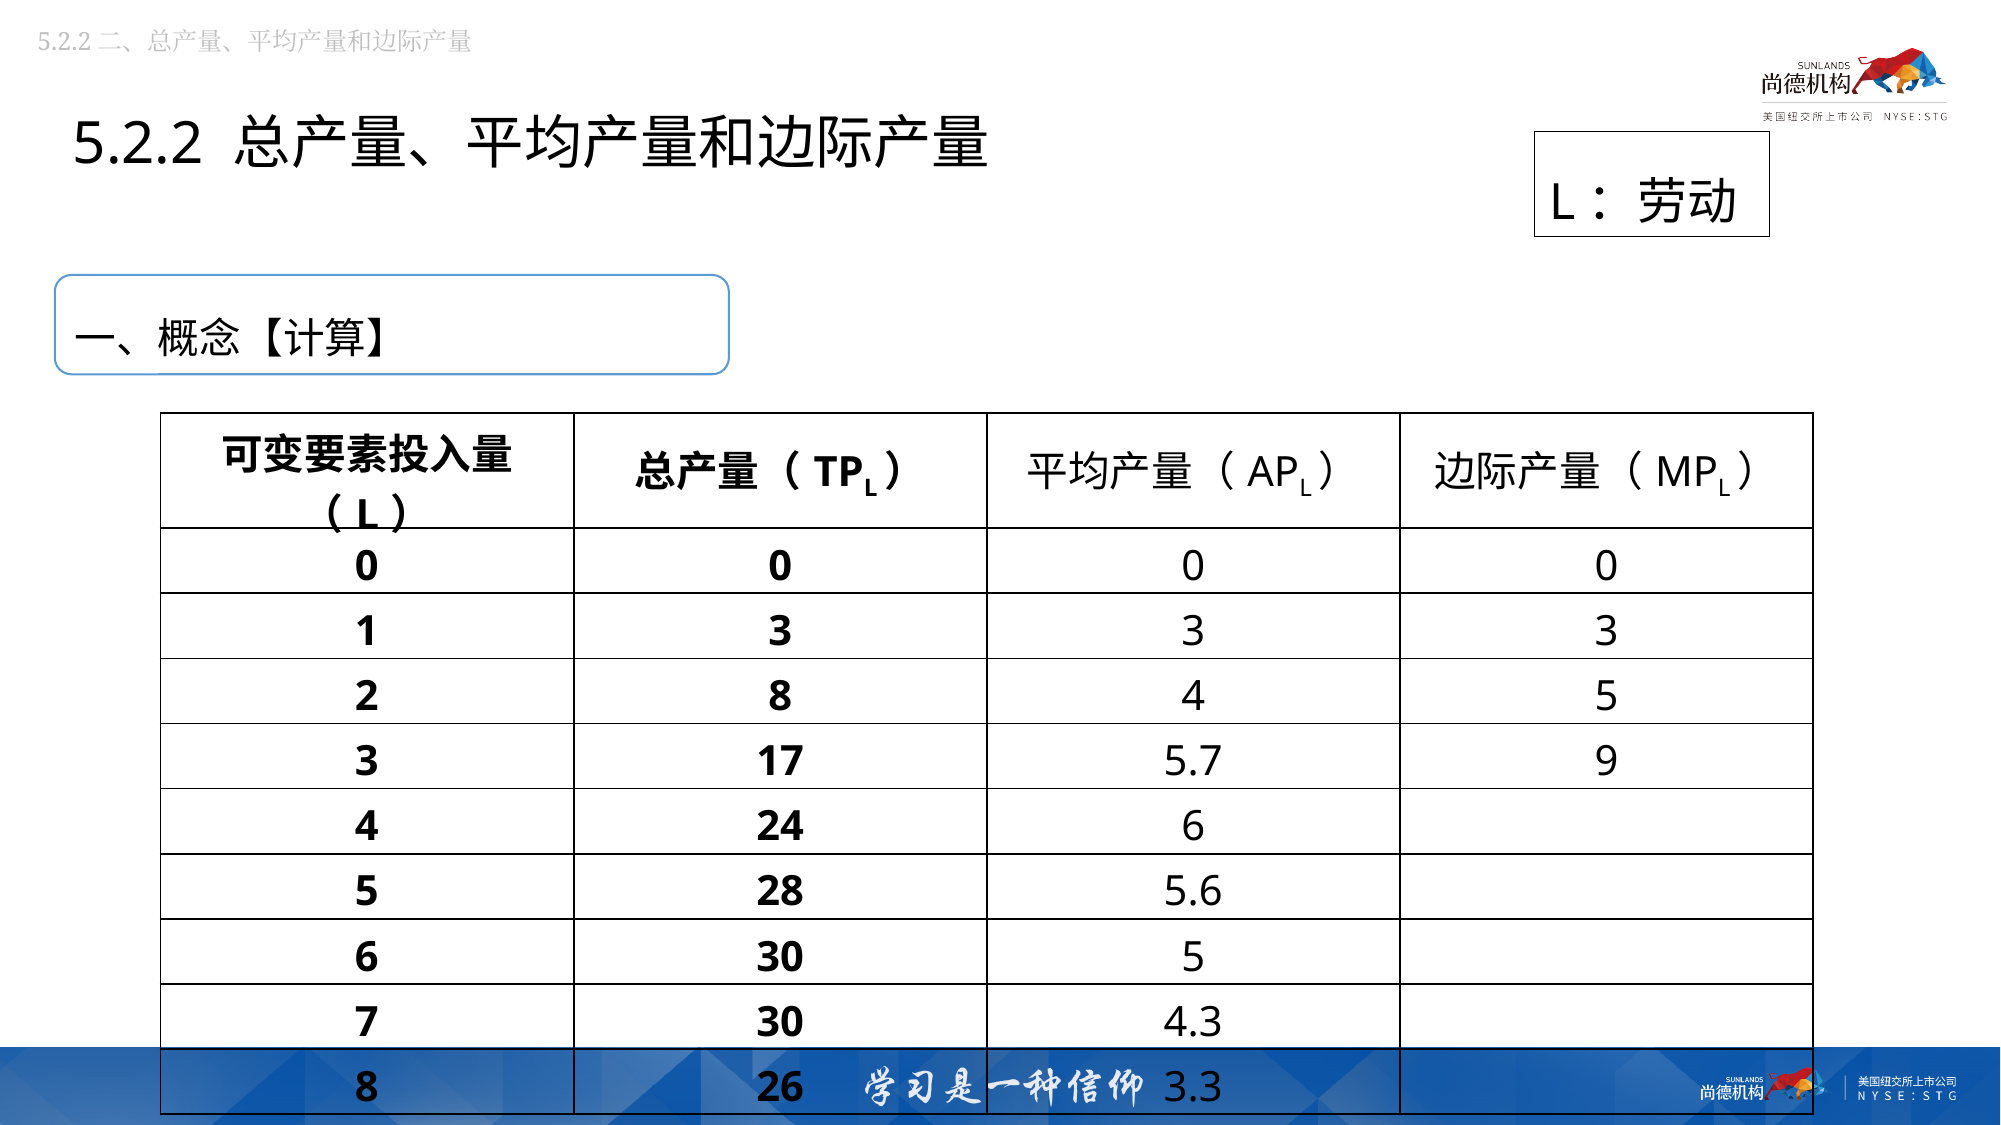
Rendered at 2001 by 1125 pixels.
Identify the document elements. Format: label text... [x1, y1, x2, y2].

table_cell 28 [575, 855, 986, 918]
table_cell 1 [161, 594, 573, 658]
text_box 5.2.2 总产量、平均产量和边际产量 [54, 95, 1502, 184]
table_cell 4 [161, 789, 573, 853]
table_cell 3 [161, 724, 573, 788]
table_cell 7 [161, 985, 573, 1048]
table_cell 5.6 [988, 855, 1399, 918]
table_cell 0 [575, 529, 986, 592]
table_header 可变要素投入量（L） [161, 414, 573, 527]
text_box L：劳动 [1534, 131, 1770, 237]
table_cell 6 [161, 920, 573, 983]
table_cell 30 [575, 920, 986, 983]
table_cell 30 [575, 985, 986, 1048]
table_cell [1401, 920, 1812, 983]
table_cell 9 [1401, 724, 1812, 788]
table_cell 17 [575, 724, 986, 788]
table_cell [1401, 855, 1812, 918]
table_cell [1401, 789, 1812, 853]
table_header 总产量（TPL） [575, 414, 986, 527]
table_cell 5 [161, 855, 573, 918]
picture [1720, 19, 1989, 150]
table_cell 0 [988, 529, 1399, 592]
table_cell 3 [1401, 594, 1812, 658]
table_cell 5 [988, 920, 1399, 983]
table_cell 5 [1401, 659, 1812, 723]
table_cell 6 [988, 789, 1399, 853]
table_cell 3.3 [988, 1050, 1399, 1113]
table_cell 8 [575, 659, 986, 723]
table_cell 4.3 [988, 985, 1399, 1048]
table_cell 4 [988, 659, 1399, 723]
table_header 边际产量（MPL） [1401, 414, 1812, 527]
table_cell 8 [161, 1050, 573, 1113]
table_cell 2 [161, 659, 573, 723]
table_cell 24 [575, 789, 986, 853]
picture [0, 1047, 2001, 1125]
table_cell 3 [575, 594, 986, 658]
text_box 一、概念【计算】 [53, 273, 730, 376]
table_cell 26 [575, 1050, 986, 1113]
table_cell 5.7 [988, 724, 1399, 788]
table_header 平均产量（APL） [988, 414, 1399, 527]
table_cell [1401, 1050, 1812, 1113]
table_cell [1401, 985, 1812, 1048]
table_cell 0 [161, 529, 573, 592]
text_box 5.2.2二、总产量、平均产量和边际产量 [22, 17, 488, 63]
table_cell 3 [988, 594, 1399, 658]
table_cell 0 [1401, 529, 1812, 592]
